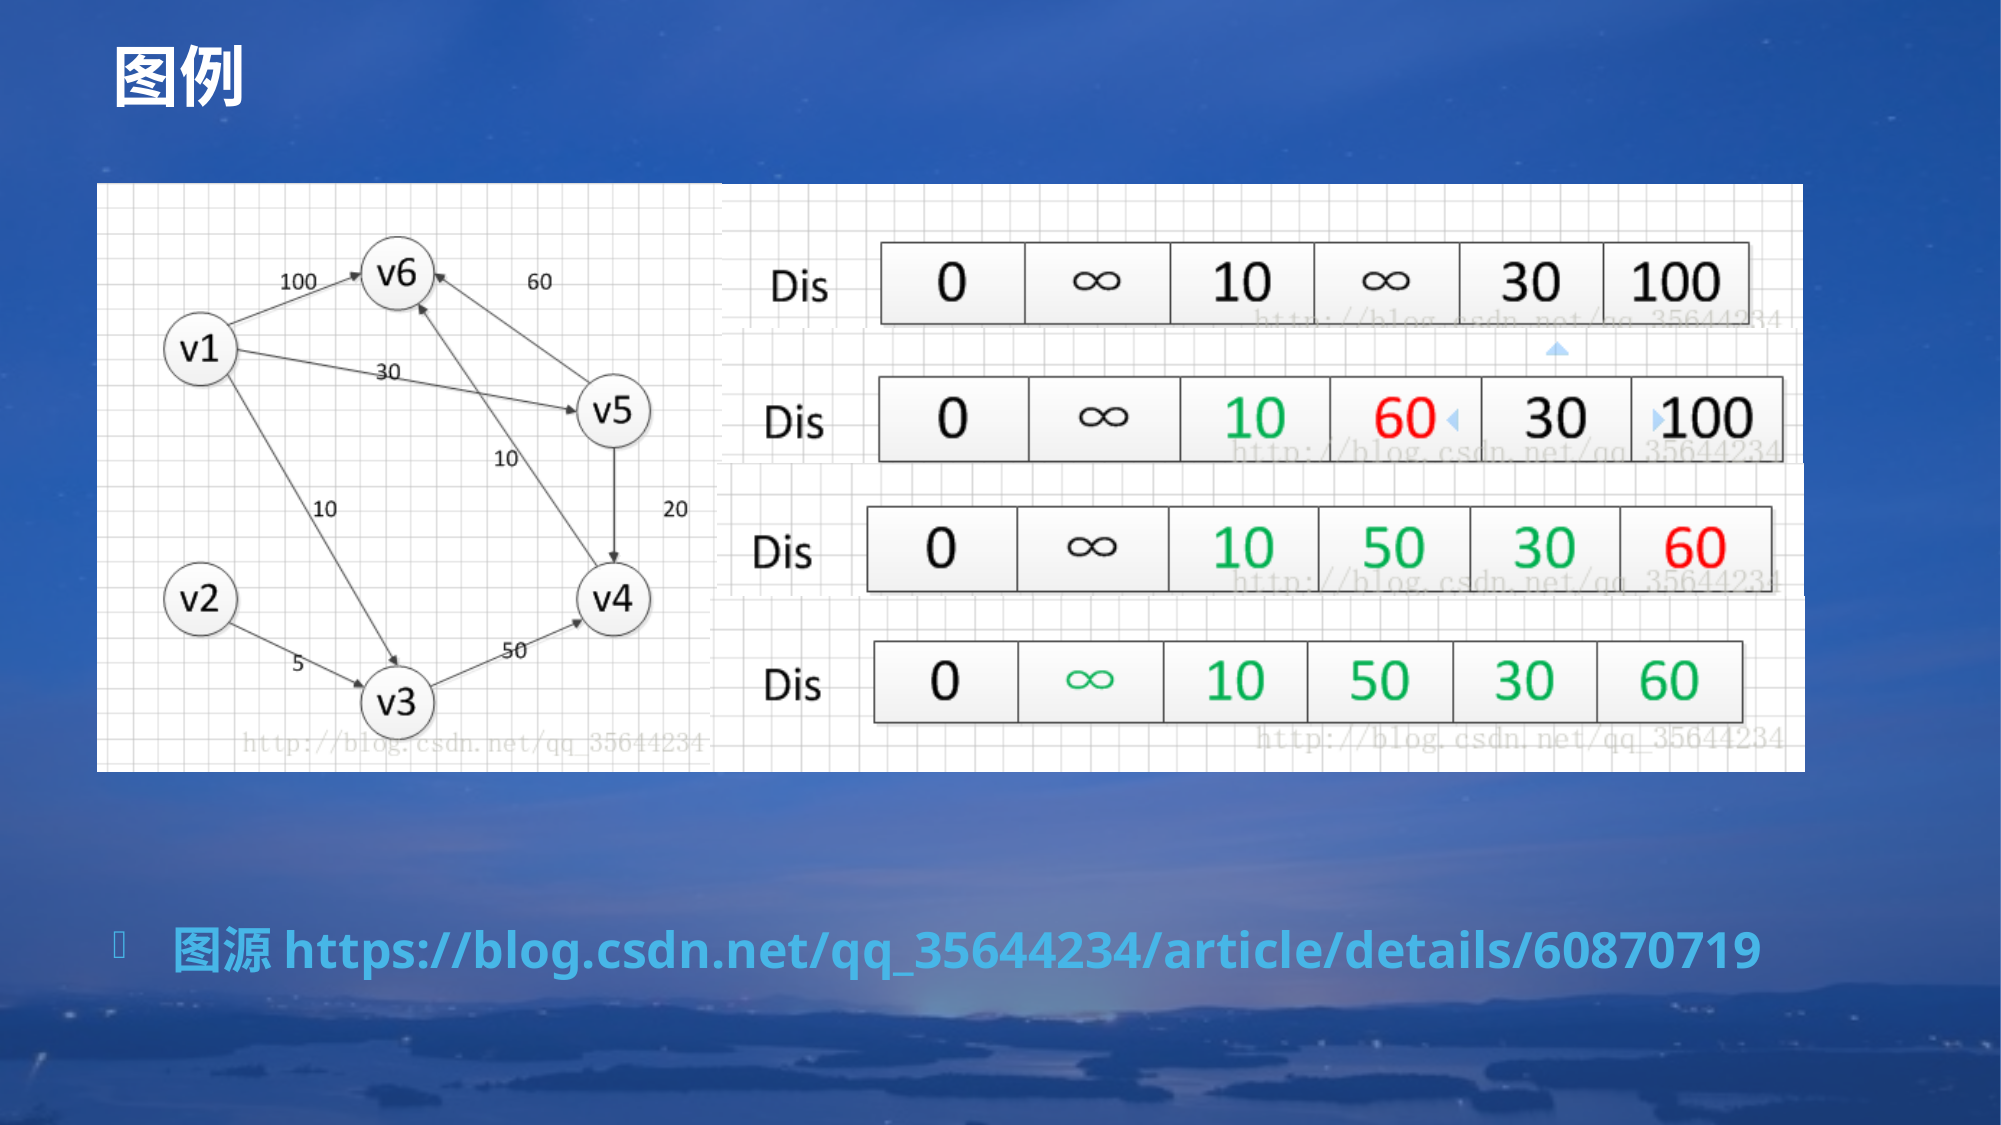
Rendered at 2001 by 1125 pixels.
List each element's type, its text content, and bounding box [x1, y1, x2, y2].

picture [97, 183, 1805, 772]
title 图例 [97, 27, 1892, 133]
list 图源https://blog.csdn.net/qq_35644234/article/details/60870719 [97, 183, 1892, 1056]
